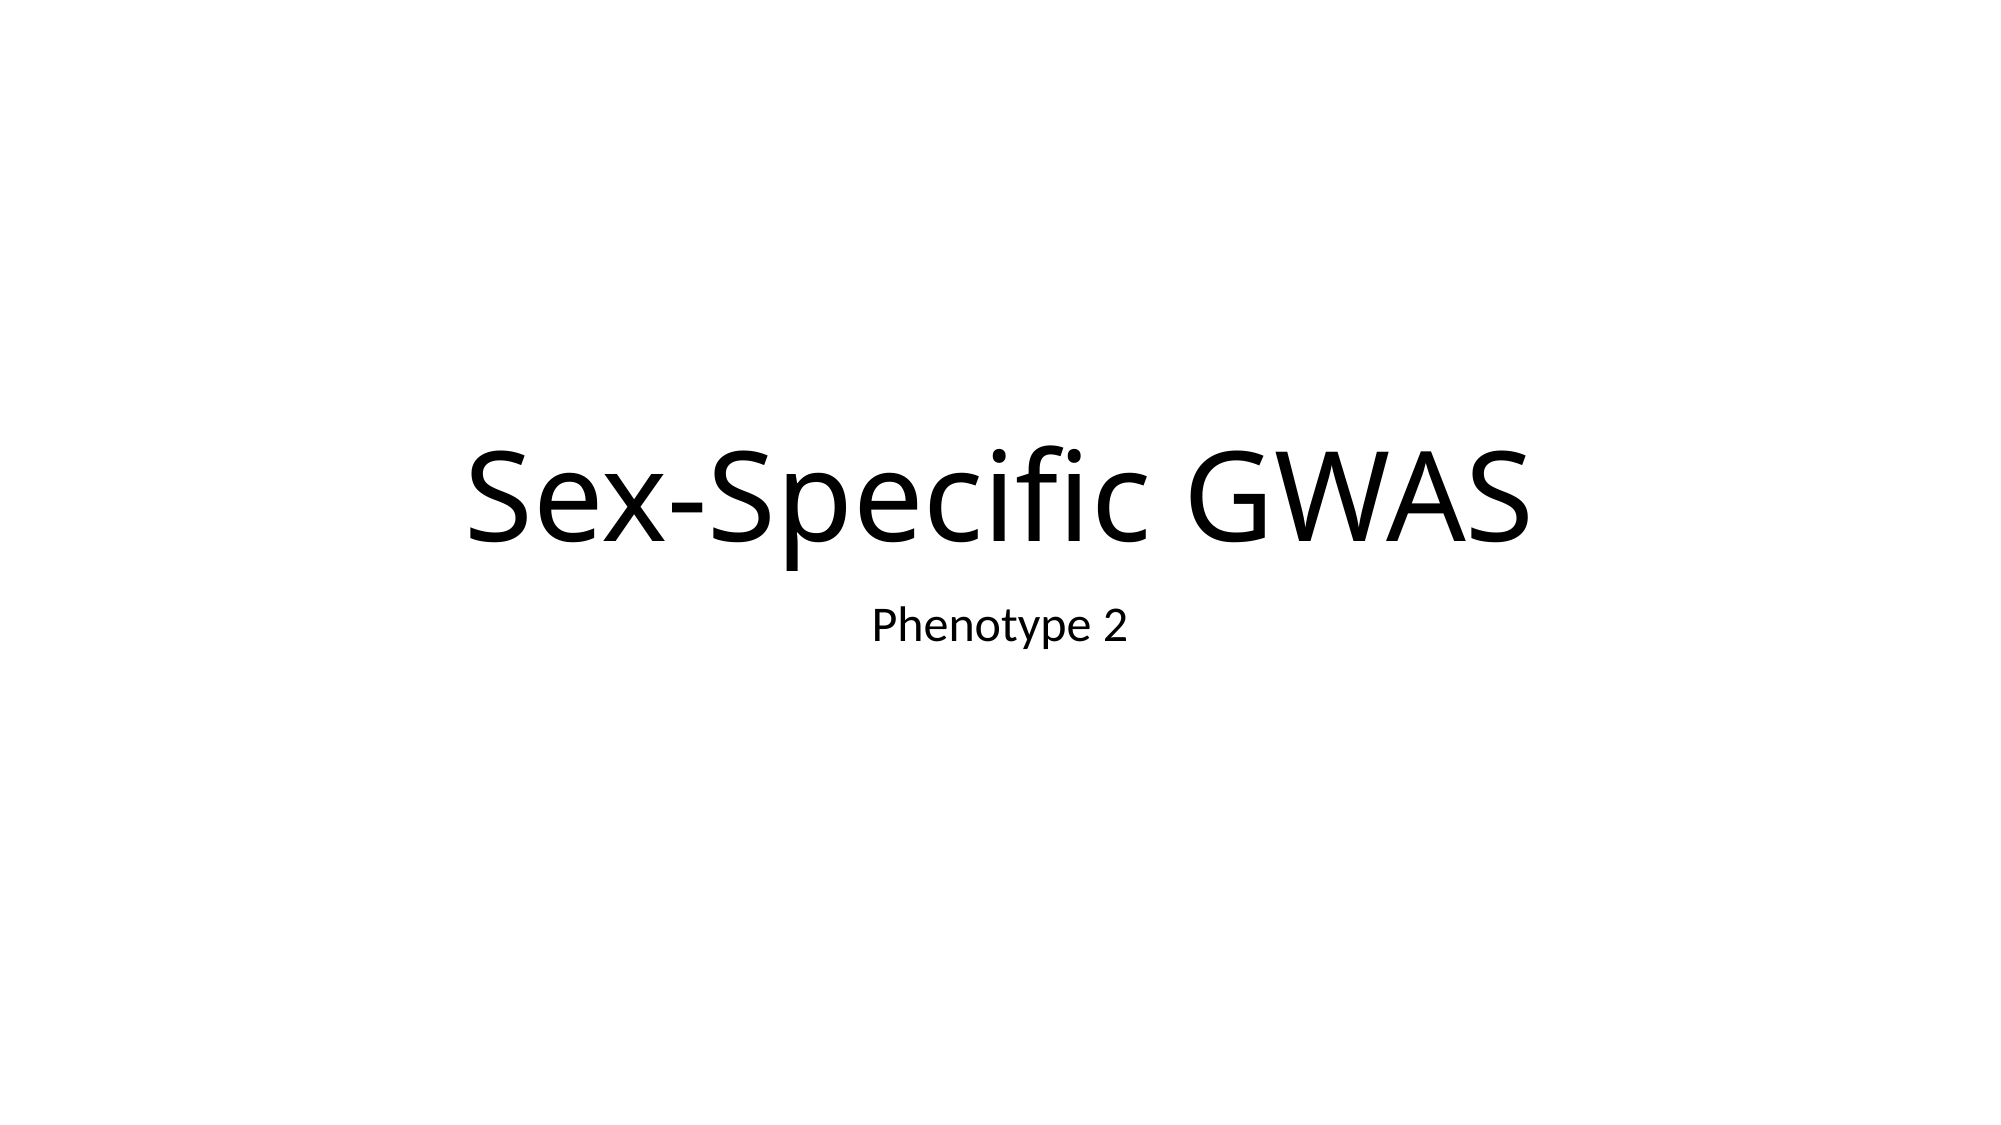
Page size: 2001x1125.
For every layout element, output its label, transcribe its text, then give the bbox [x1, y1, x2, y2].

subtitle Phenotype 2 [249, 590, 1750, 863]
title Sex-Specific GWAS [249, 184, 1750, 576]
